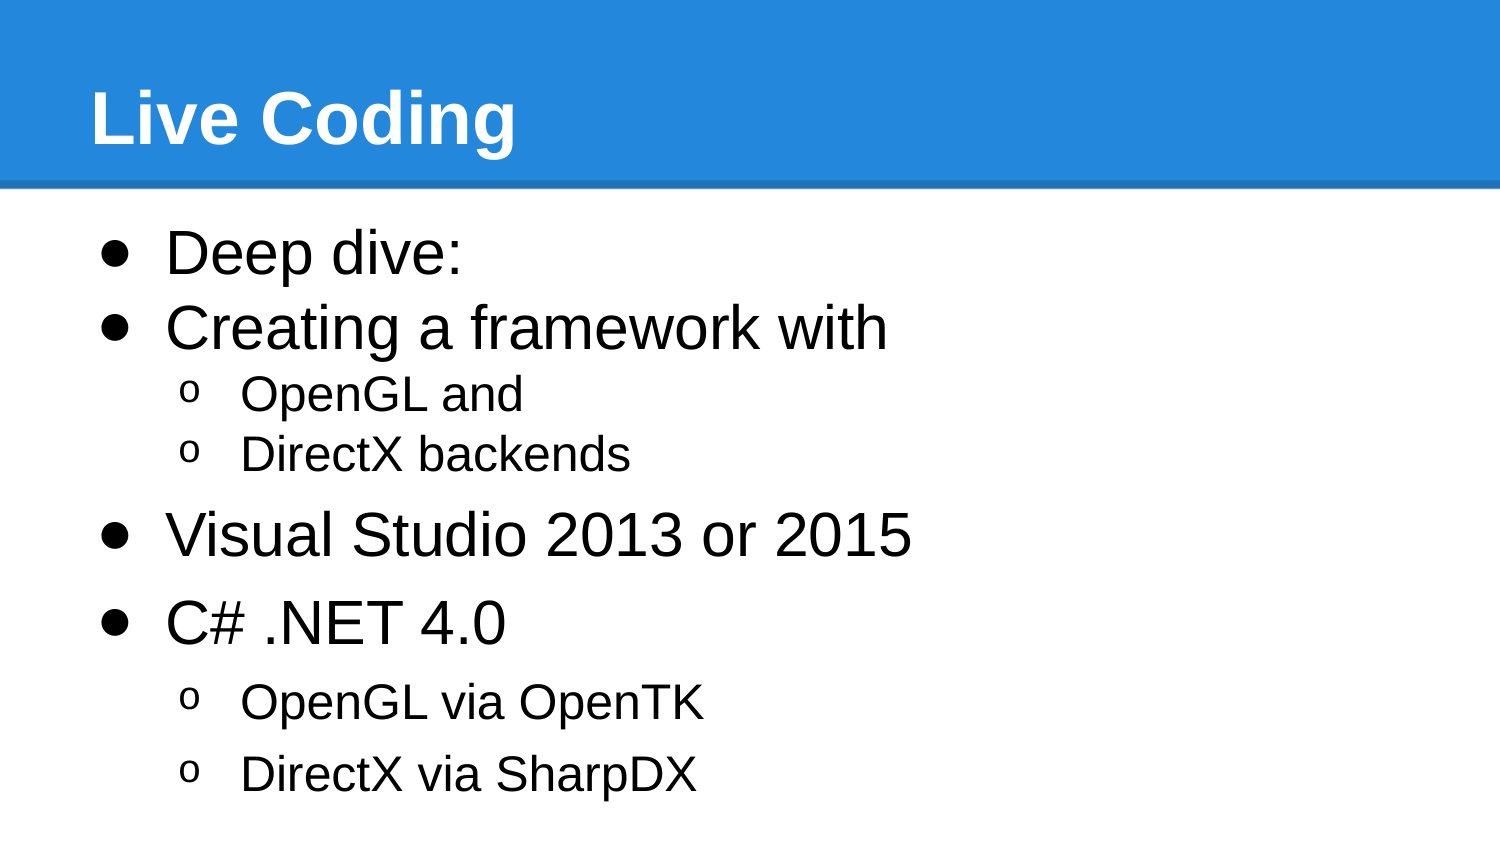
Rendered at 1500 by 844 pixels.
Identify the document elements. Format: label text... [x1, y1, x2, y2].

list Deep dive: Creating a framework with OpenGL and DirectX backends Visual Studio 2013 or 2015 C# .NET 4.0 OpenGL via OpenTK DirectX via SharpDX [75, 196, 1425, 808]
title Live Coding [75, 33, 1425, 175]
